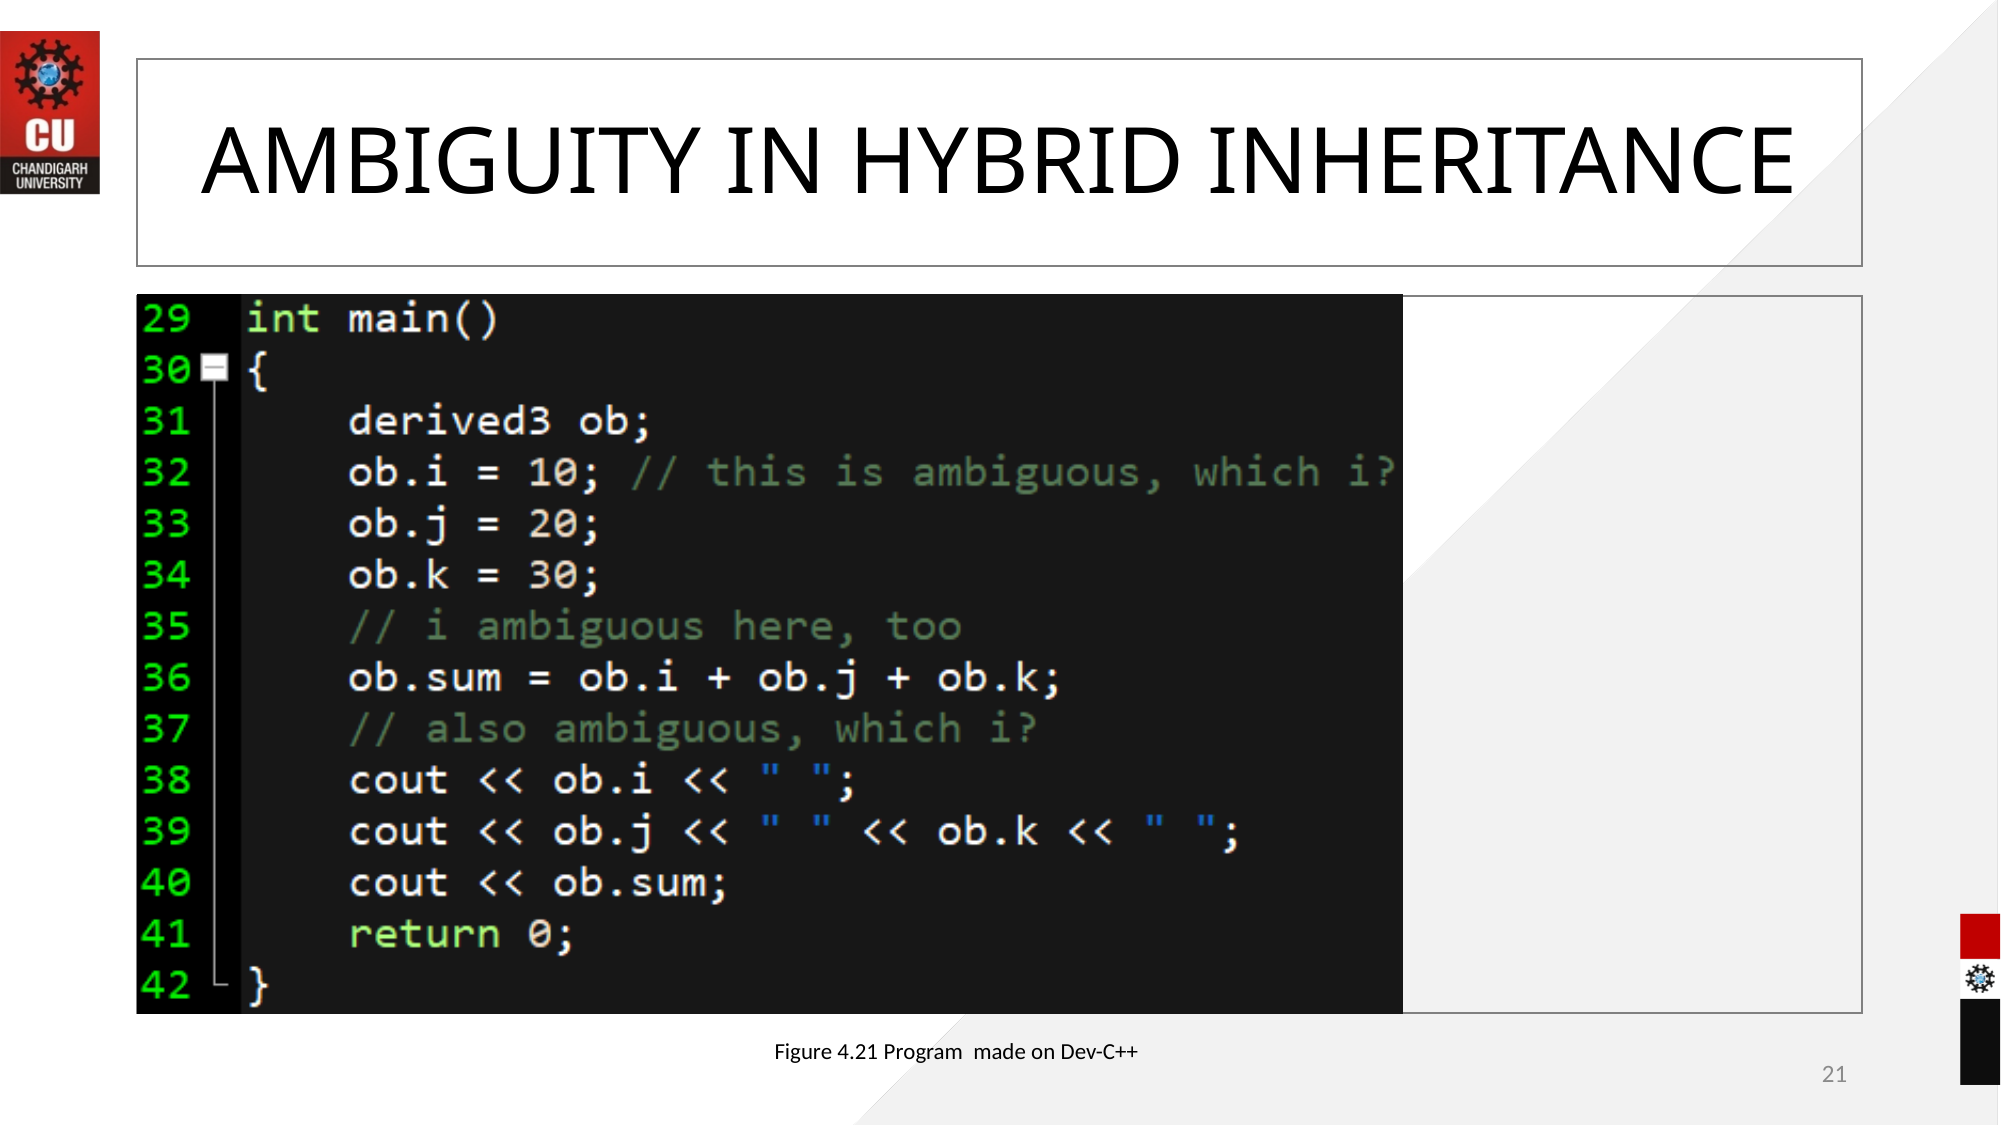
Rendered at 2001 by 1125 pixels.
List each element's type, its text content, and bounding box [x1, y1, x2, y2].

slide_number 21 [1412, 1042, 1863, 1103]
text_box Figure 4.21 Program made on Dev-C++ [759, 1029, 1154, 1072]
text_box [136, 58, 1863, 267]
text_box [1403, 295, 1863, 1014]
picture [0, 0, 2001, 1125]
